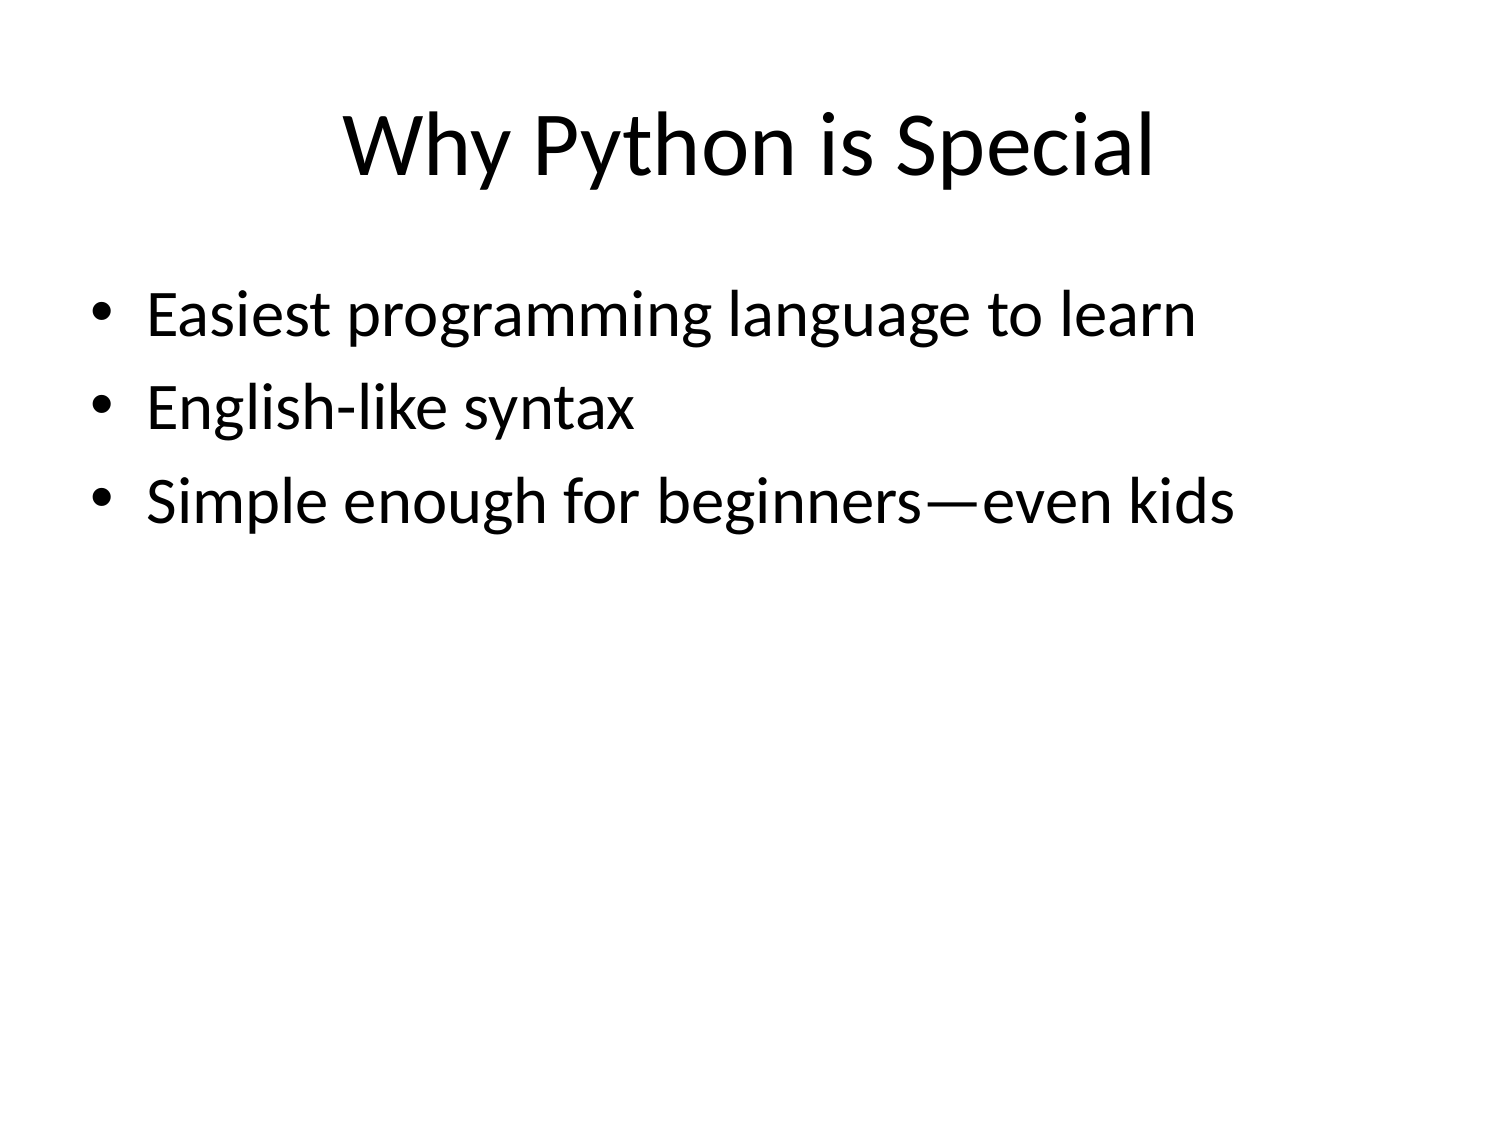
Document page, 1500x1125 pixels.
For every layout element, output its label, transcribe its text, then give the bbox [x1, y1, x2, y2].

list Easiest programming language to learn English-like syntax Simple enough for beginners—even kids [75, 262, 1425, 1005]
title Why Python is Special [75, 45, 1425, 233]
